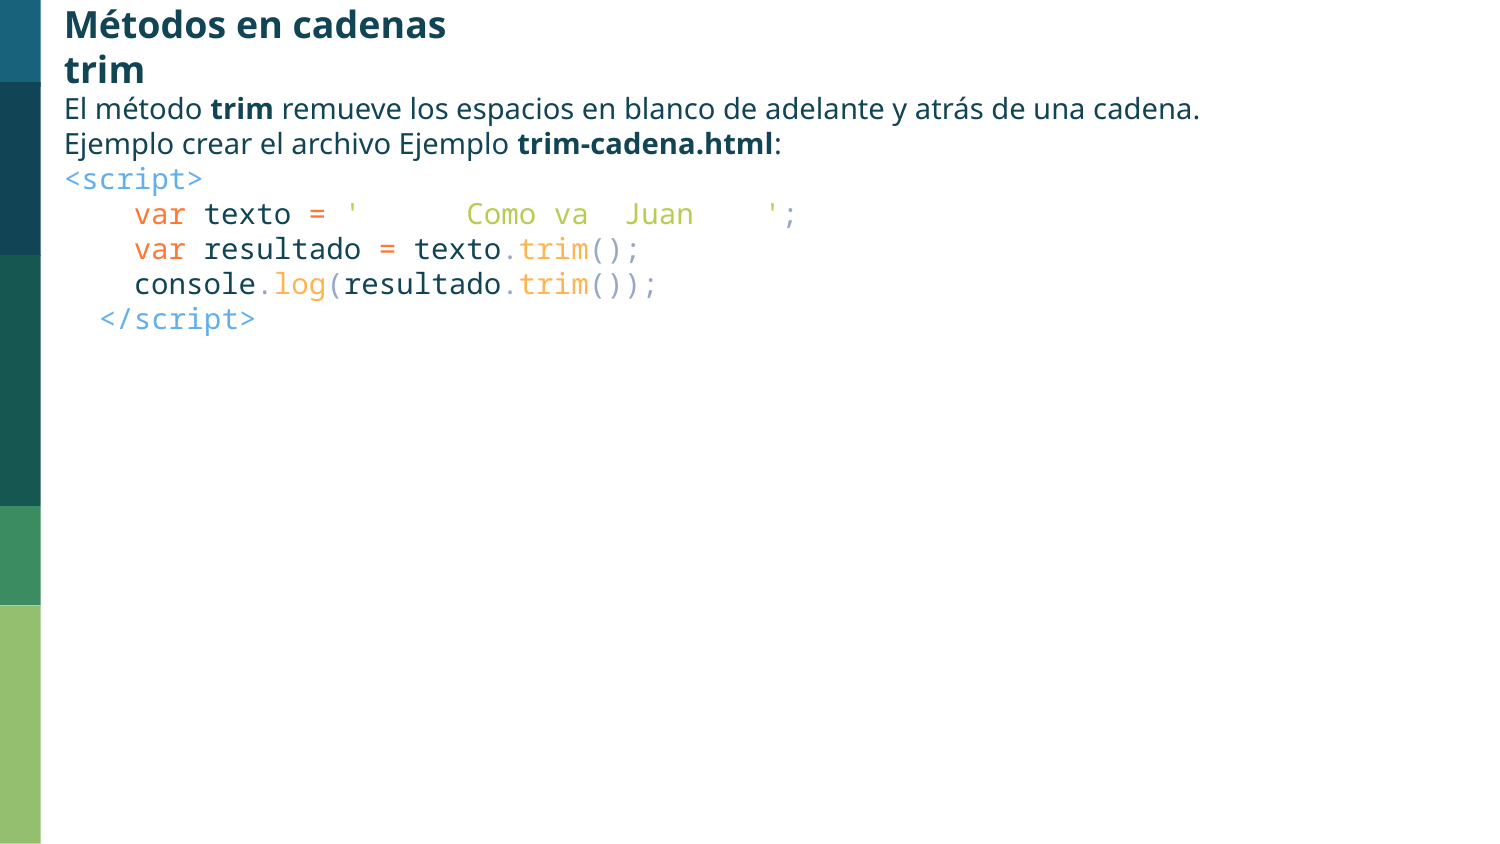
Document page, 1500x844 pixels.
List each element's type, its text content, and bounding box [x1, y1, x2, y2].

text_box El método trim remueve los espacios en blanco de adelante y atrás de una cadena. Ejemplo crear el archivo Ejemplo trim-cadena.html: <script> var texto = ' Como va Juan '; var resultado = texto.trim(); console.log(resultado.trim()); </script> [48, 75, 1480, 815]
text_box Métodos en cadenas trim [48, 0, 1131, 94]
